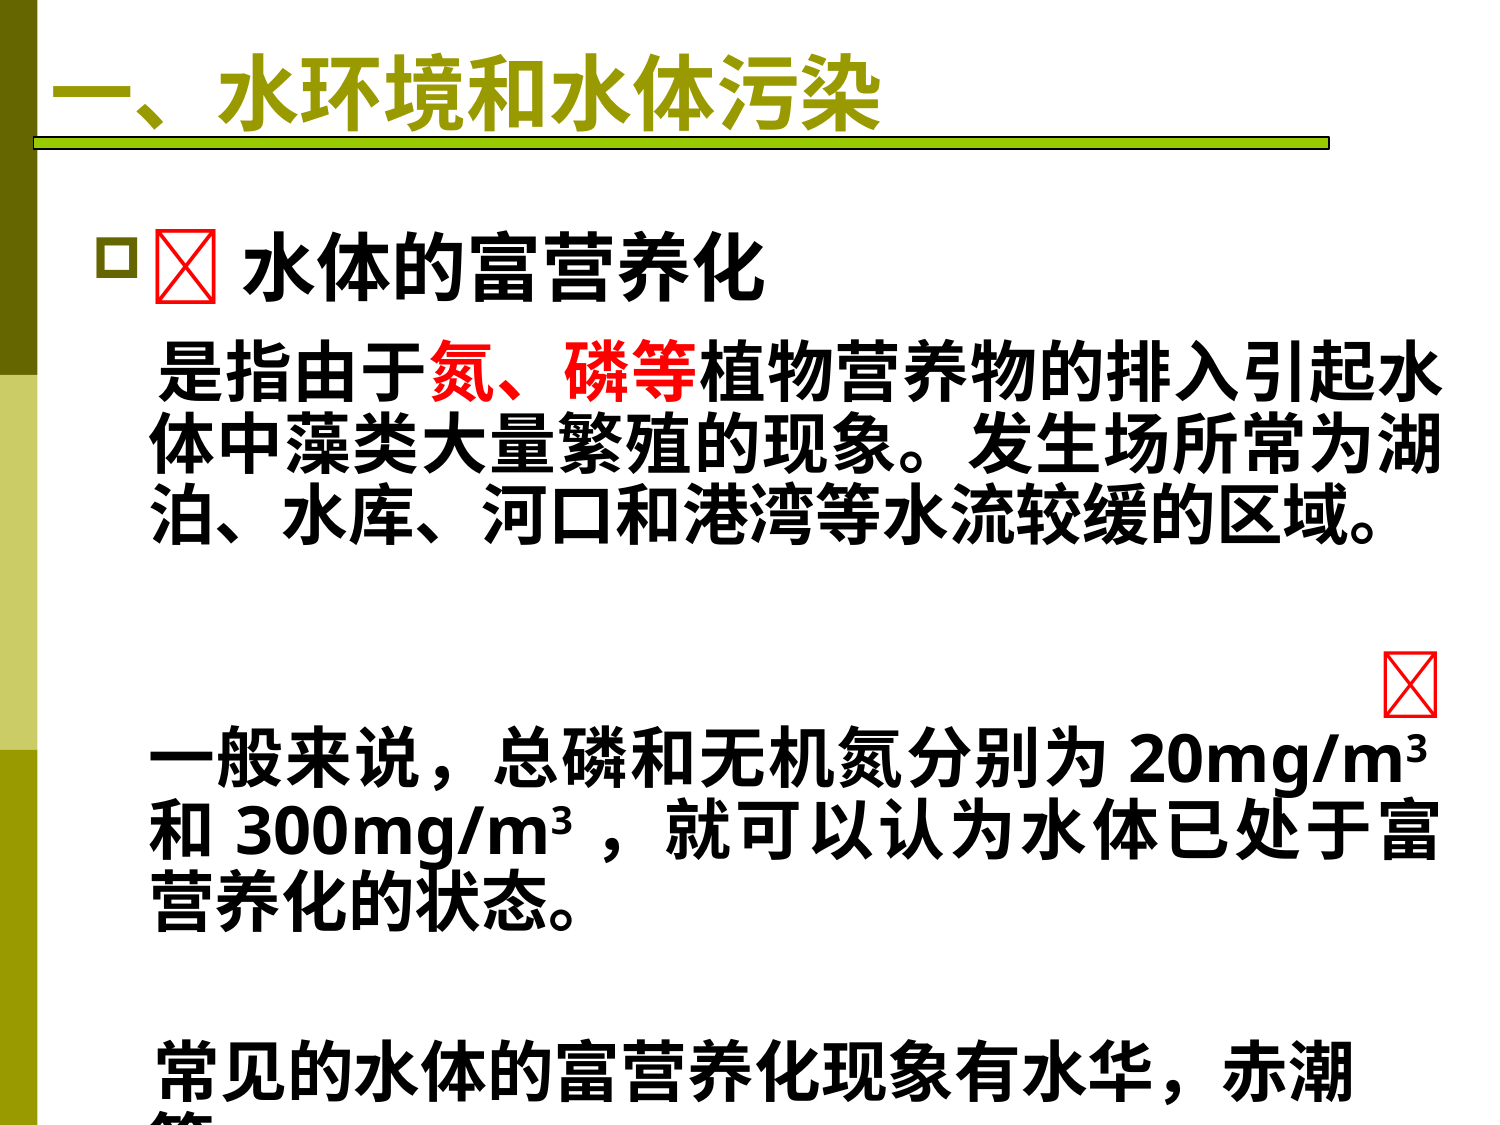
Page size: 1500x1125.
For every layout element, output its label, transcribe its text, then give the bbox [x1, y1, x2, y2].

title 一、水环境和水体污染 [0, 18, 1128, 149]
text_box [33, 136, 1329, 149]
list 水体的富营养化 是指由于氮、磷等植物营养物的排入引起水体中藻类大量繁殖的现象。发生场所常为湖泊、水库、河口和港湾等水流较缓的区域。  一般来说，总磷和无机氮分别为20mg/m3和300mg/m3，就可以认为水体已处于富营养化的状态。 常见的水体的富营养化现象有水华，赤潮等。 [76, 208, 1459, 1047]
